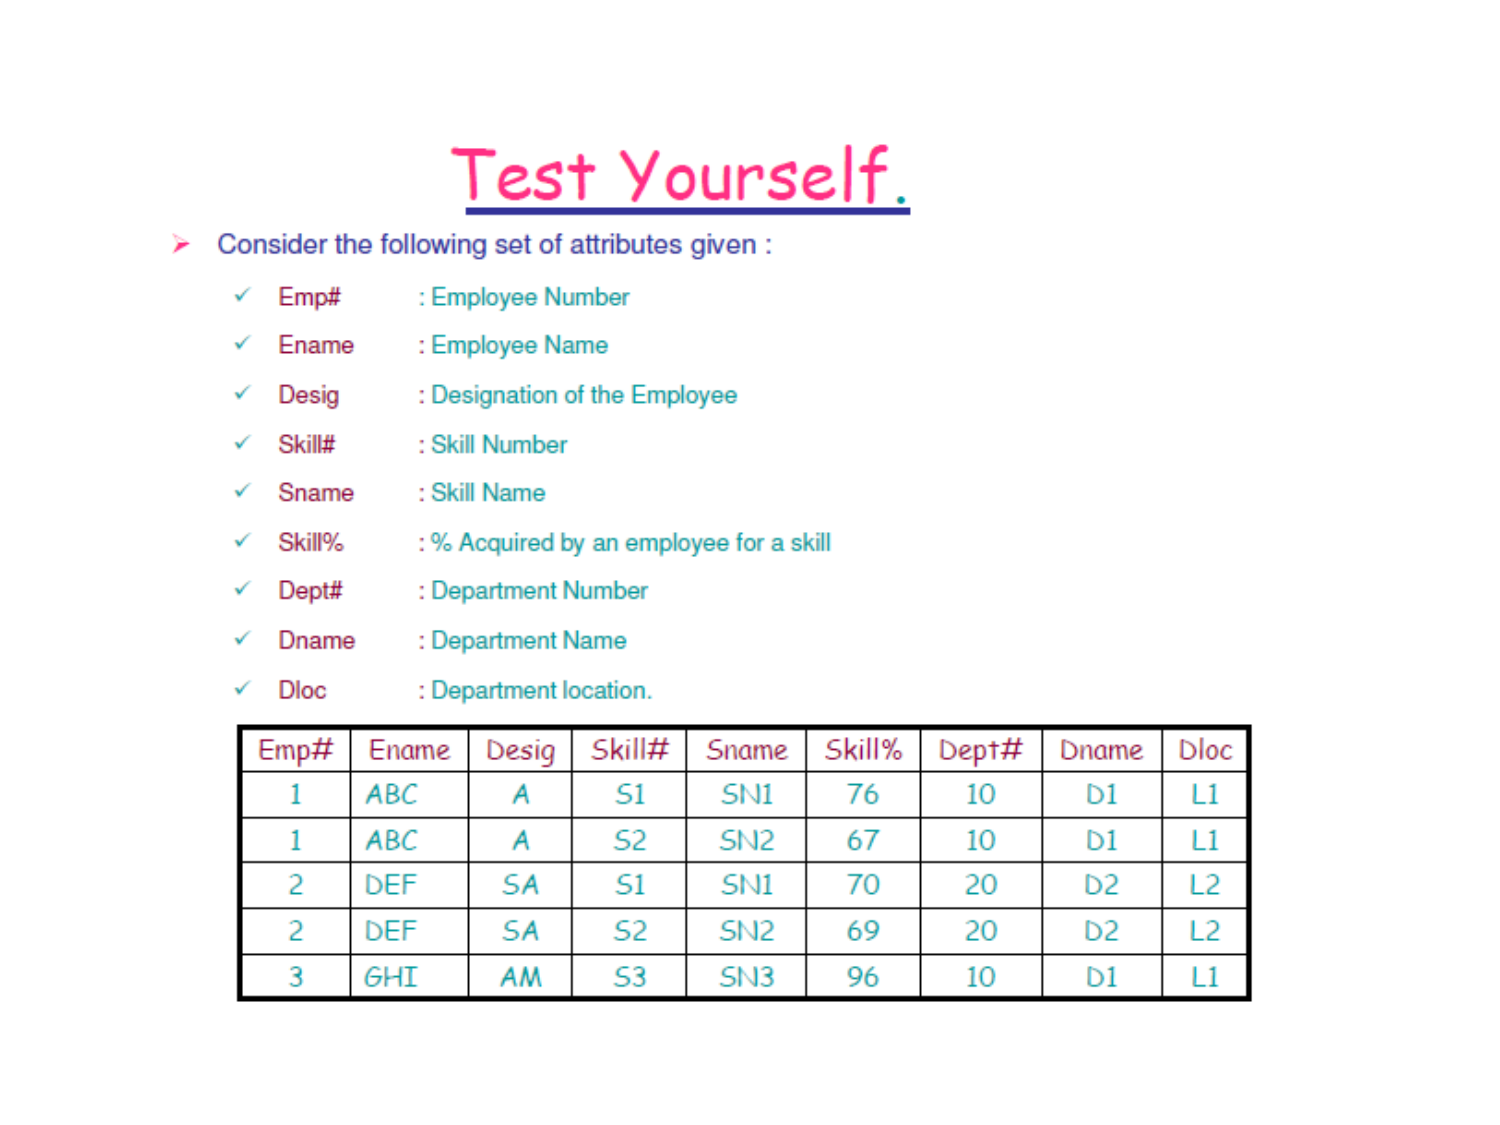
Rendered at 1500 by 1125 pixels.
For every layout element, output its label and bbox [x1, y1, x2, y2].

picture [112, 99, 1372, 1013]
